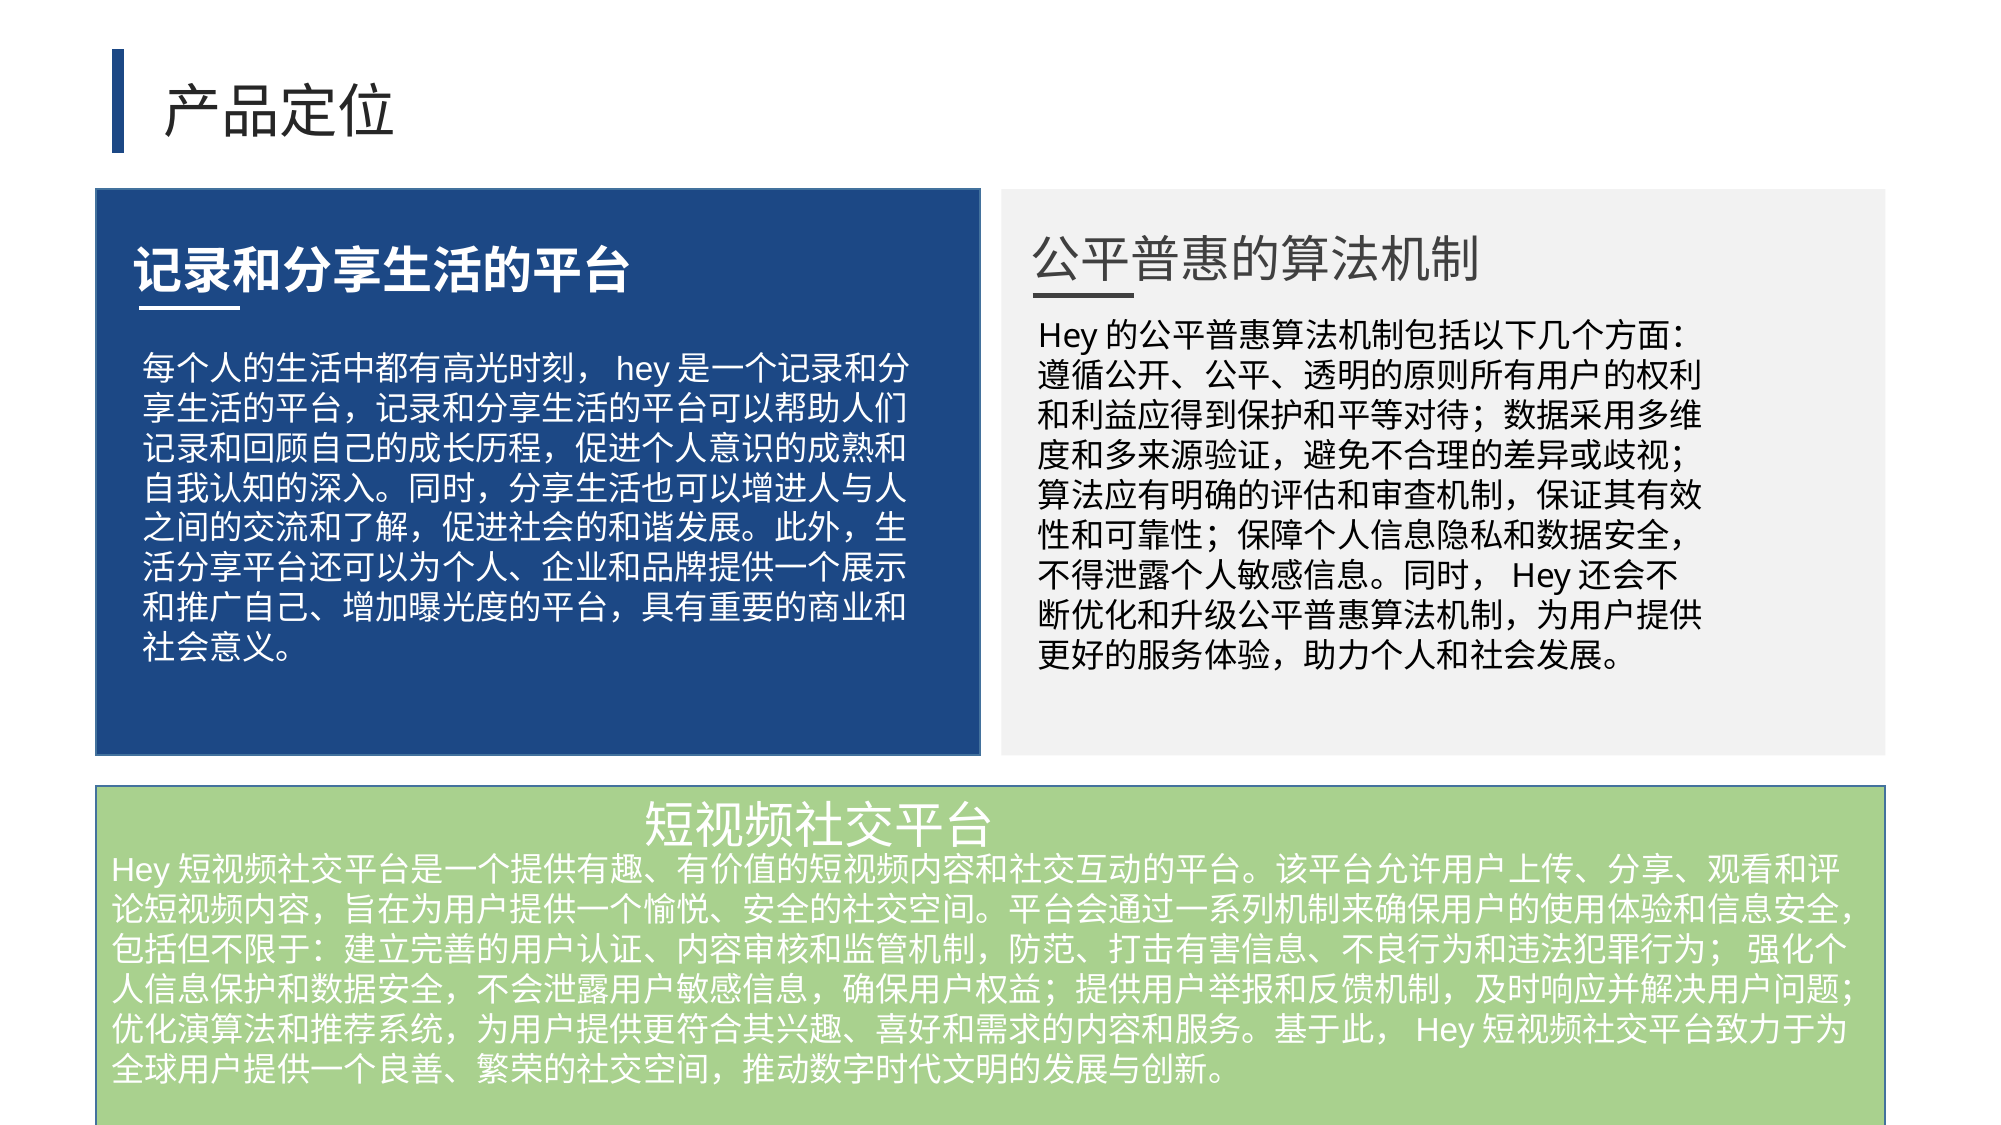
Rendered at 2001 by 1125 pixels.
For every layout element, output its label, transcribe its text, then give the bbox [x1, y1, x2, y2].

text_box 公平普惠的算法机制 [1016, 219, 1738, 295]
text_box Hey短视频社交平台是一个提供有趣、有价值的短视频内容和社交互动的平台。该平台允许用户上传、分享、观看和评论短视频内容，旨在为用户提供一个愉悦、安全的社交空间。平台会通过一系列机制来确保用户的使用体验和信息安全，包括但不限于：建立完善的用户认证、内容审核和监管机制，防范、打击有害信息、不良行为和违法犯罪行为； 强化个人信息保护和数据安全，不会泄露用户敏感信息，确保用户权益；提供用户举报和反馈机制，及时响应并解决用户问题；优化演算法和推荐系统，为用户提供更符合其兴趣、喜好和需求的内容和服务。基于此，Hey短视频社交平台致力于为全球用户提供一个良善、繁荣的社交空间，推动数字时代文明的发展与创新。 [95, 785, 1886, 1125]
text_box 记录和分享生活的平台 [117, 231, 702, 307]
text_box 短视频社交平台 [629, 785, 1352, 861]
text_box Hey的公平普惠算法机制包括以下几个方面：遵循公开、公平、透明的原则所有用户的权利和利益应得到保护和平等对待；数据采用多维度和多来源验证，避免不合理的差异或歧视；算法应有明确的评估和审查机制，保证其有效性和可靠性；保障个人信息隐私和数据安全，不得泄露个人敏感信息。同时，Hey还会不断优化和升级公平普惠算法机制，为用户提供更好的服务体验，助力个人和社会发展。 [1023, 307, 1720, 761]
text_box [95, 188, 981, 756]
text_box [1000, 188, 1886, 756]
text_box 每个人的生活中都有高光时刻，hey是一个记录和分享生活的平台，记录和分享生活的平台可以帮助人们记录和回顾自己的成长历程，促进个人意识的成熟和自我认知的深入。同时，分享生活也可以增进人与人之间的交流和了解，促进社会的和谐发展。此外，生活分享平台还可以为个人、企业和品牌提供一个展示和推广自己、增加曝光度的平台，具有重要的商业和社会意义。 [128, 339, 933, 714]
text_box 产品定位 [148, 67, 565, 152]
